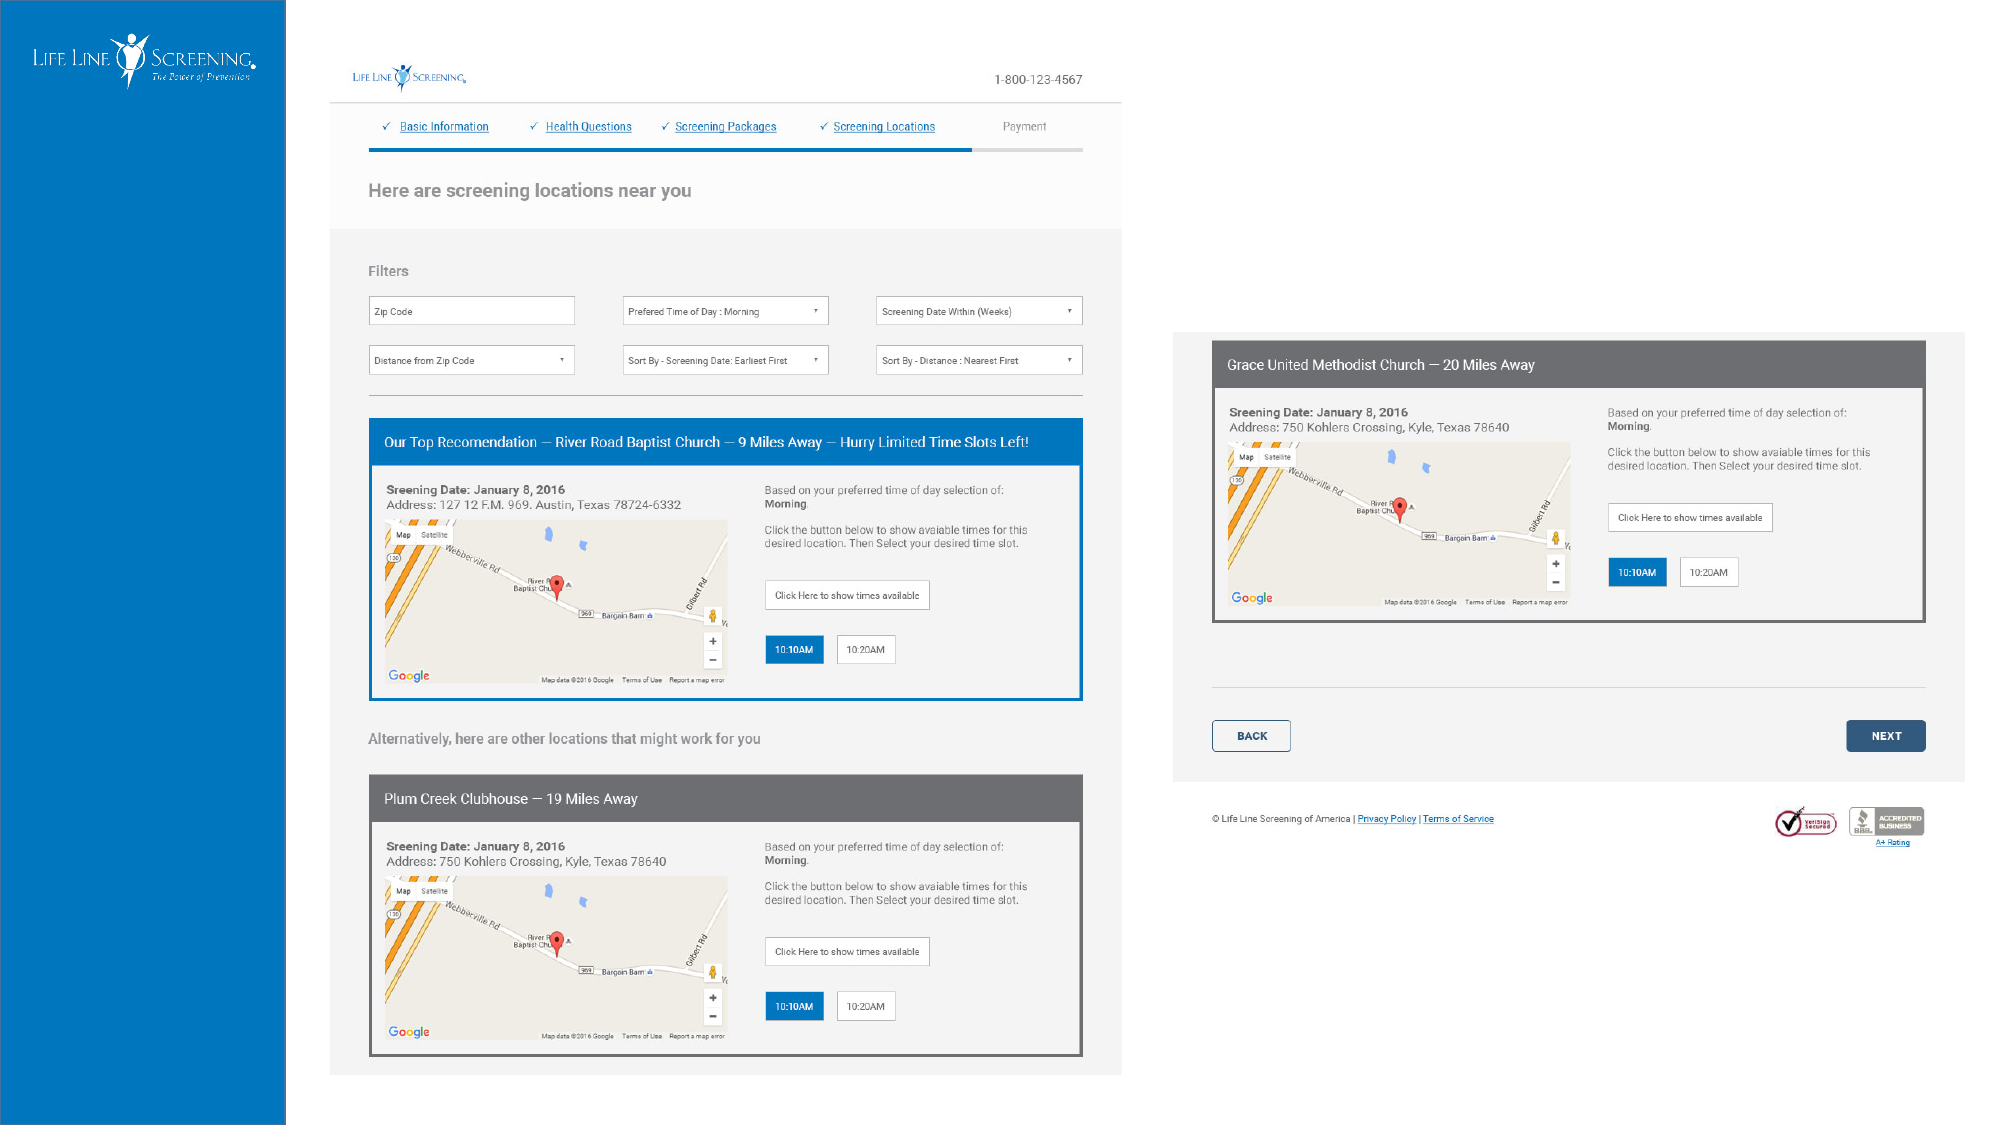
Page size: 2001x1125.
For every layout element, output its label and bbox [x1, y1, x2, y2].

picture [26, 30, 259, 92]
picture [1172, 332, 1965, 873]
picture [329, 54, 1122, 1075]
